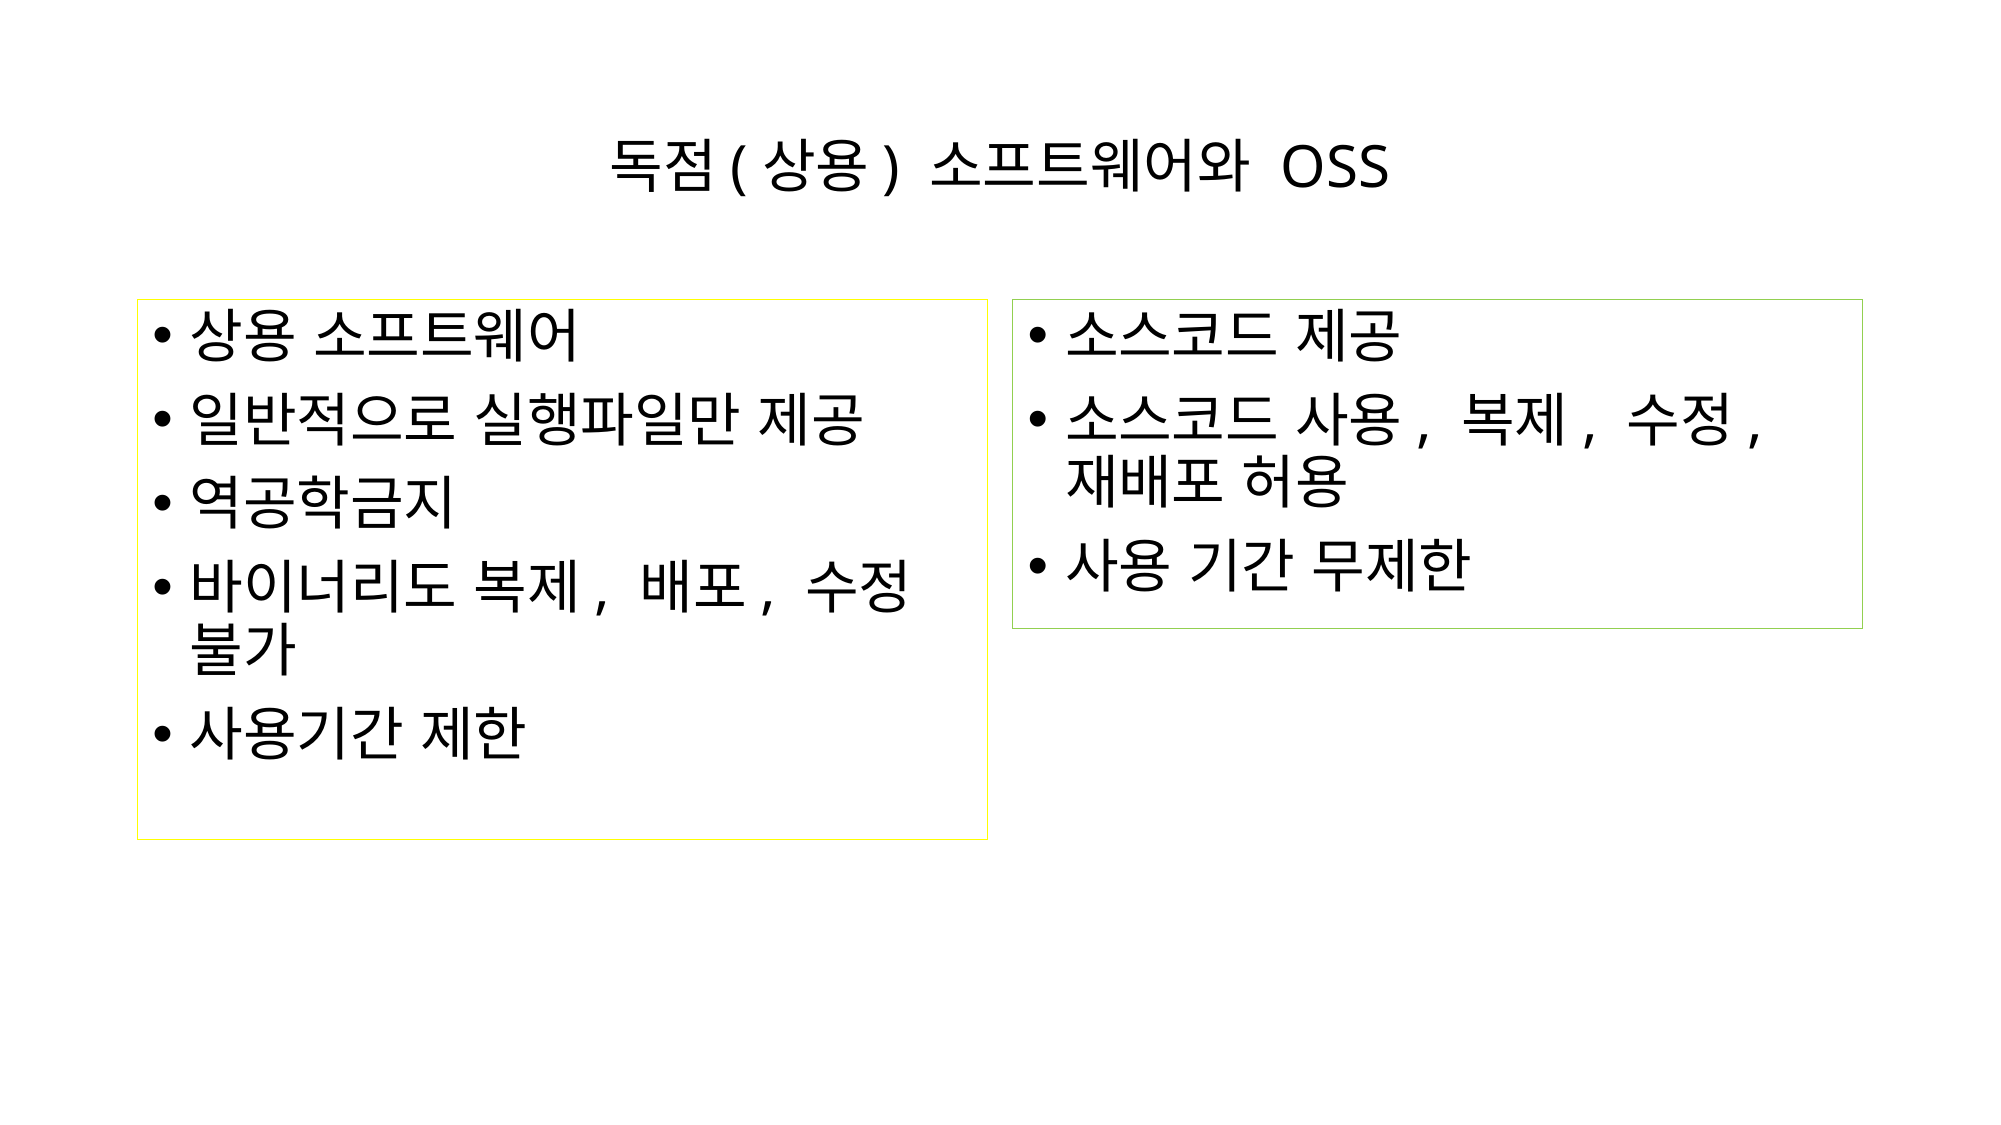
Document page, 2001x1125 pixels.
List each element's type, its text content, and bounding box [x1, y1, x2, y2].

title 독점(상용) 소프트웨어와 OSS [137, 59, 1863, 278]
list 상용 소프트웨어 일반적으로 실행파일만 제공 역공학금지 바이너리도 복제, 배포, 수정 불가 사용기간 제한 [137, 299, 988, 840]
list 소스코드 제공 소스코드 사용, 복제, 수정, 재배포 허용 사용 기간 무제한 [1012, 299, 1863, 629]
